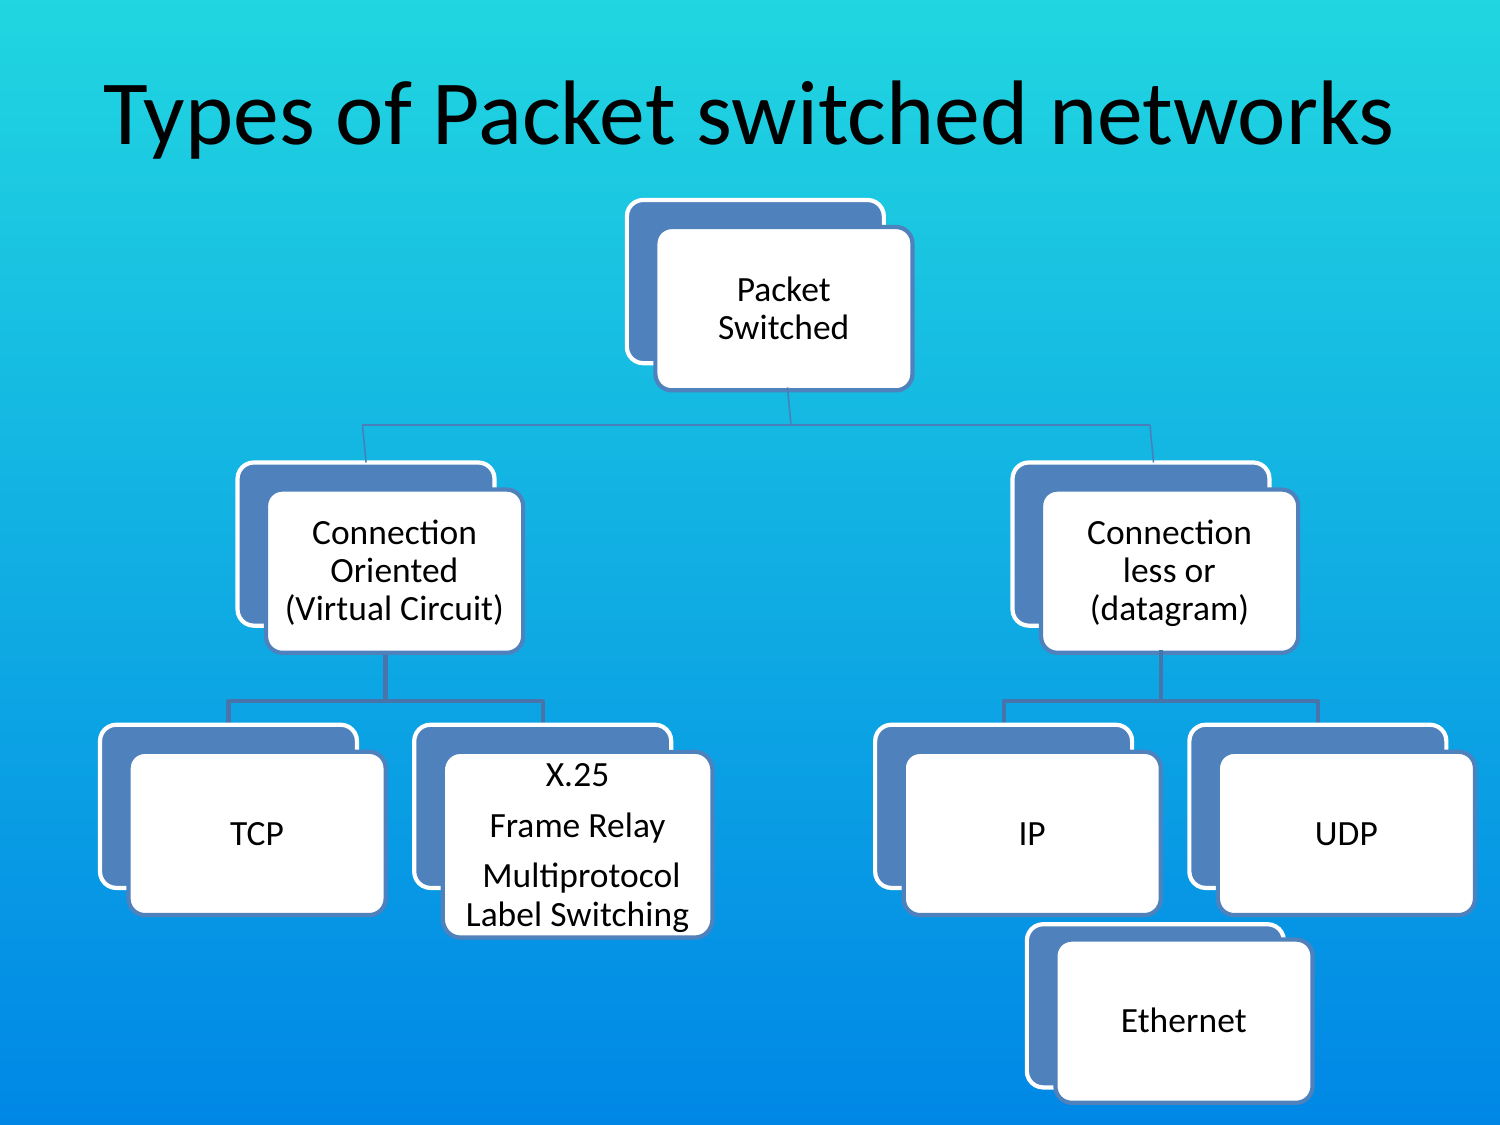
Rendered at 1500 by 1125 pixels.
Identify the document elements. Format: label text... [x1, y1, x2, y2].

text_box [235, 460, 497, 628]
text_box [1024, 922, 1286, 1090]
text_box [624, 197, 886, 366]
text_box Ethernet [1053, 937, 1315, 1105]
text_box [1187, 722, 1449, 891]
text_box Connection Oriented (Virtual Circuit) [263, 487, 526, 655]
text_box [226, 655, 388, 722]
text_box Connection less or (datagram) [1038, 487, 1301, 655]
text_box Types of Packet switched networks [74, 45, 1425, 233]
text_box X.25 Frame Relay Multiprotocol Label Switching [440, 749, 715, 940]
text_box UDP [1215, 749, 1478, 918]
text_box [1149, 424, 1154, 463]
text_box [97, 722, 360, 891]
text_box TCP [126, 749, 388, 918]
text_box Packet Switched [653, 224, 915, 393]
text_box [1010, 460, 1272, 628]
text_box [412, 722, 674, 891]
text_box [388, 655, 545, 722]
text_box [787, 387, 792, 426]
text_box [362, 424, 367, 463]
text_box [873, 722, 1135, 891]
text_box [1002, 649, 1163, 722]
text_box [1163, 651, 1320, 722]
text_box IP [901, 749, 1163, 918]
